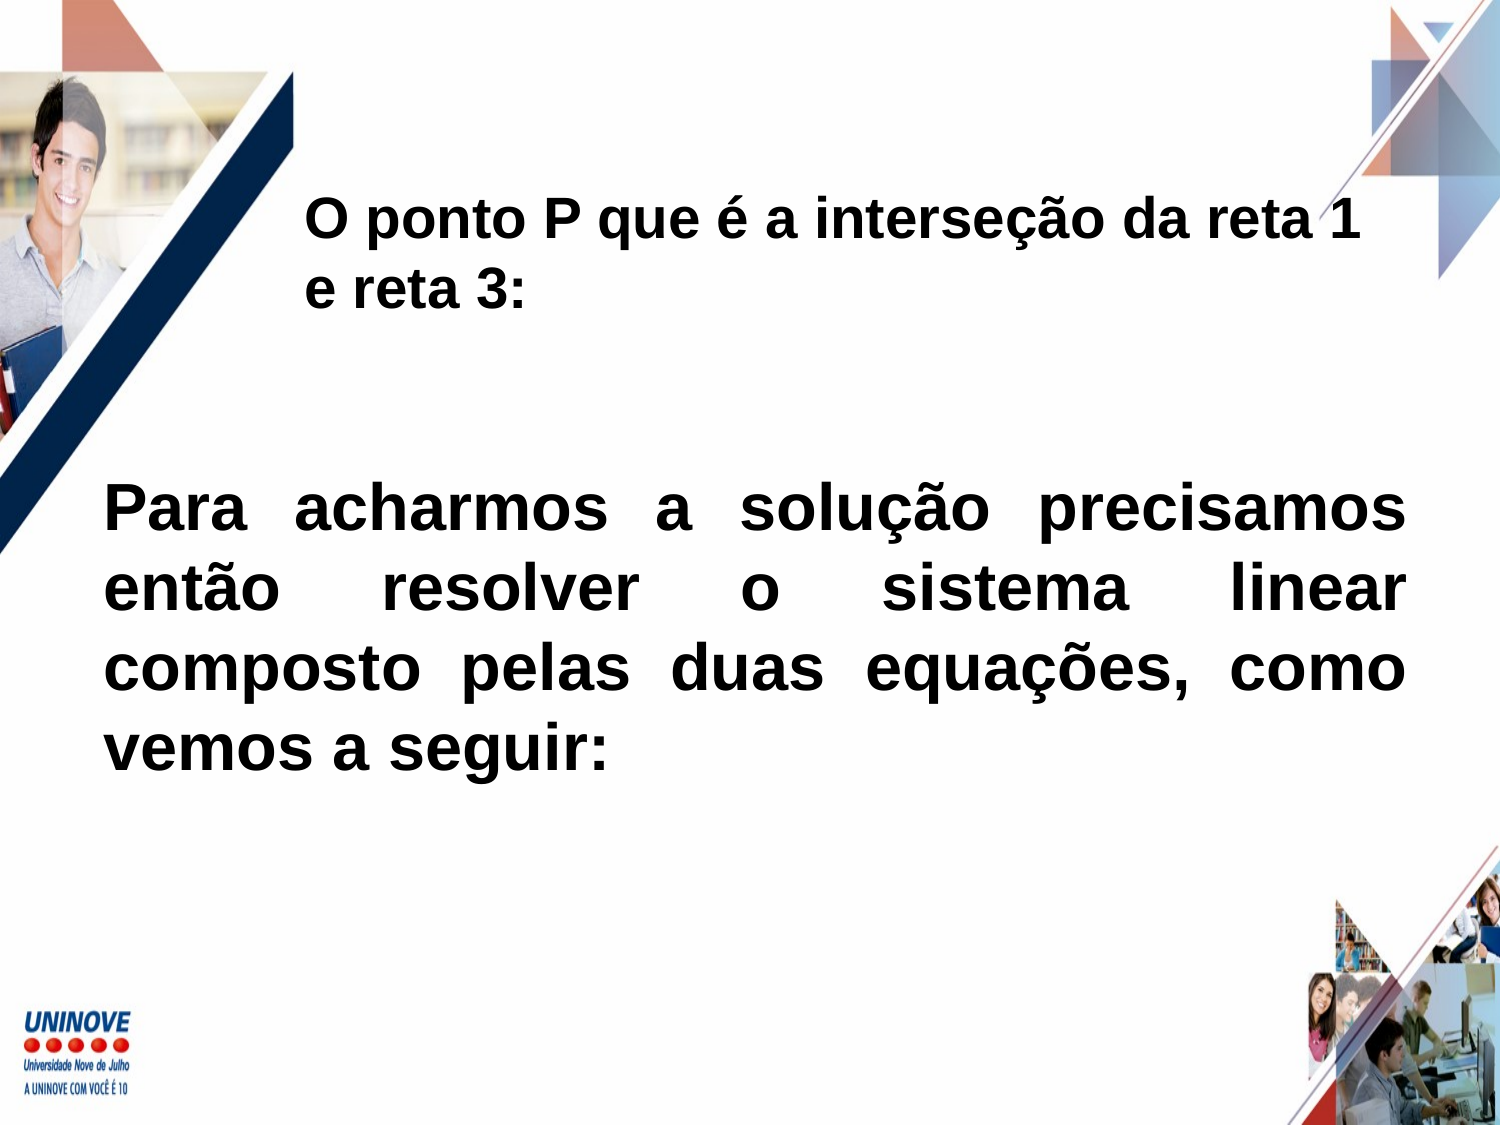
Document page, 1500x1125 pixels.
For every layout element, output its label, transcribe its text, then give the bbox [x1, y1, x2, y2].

picture [0, 0, 1500, 1125]
text_box O ponto P que é a interseção da reta 1 e reta 3: [289, 172, 1400, 330]
text_box Para acharmos a solução precisamos então resolver o sistema linear composto pelas duas equações, como vemos a seguir: [88, 456, 1424, 795]
